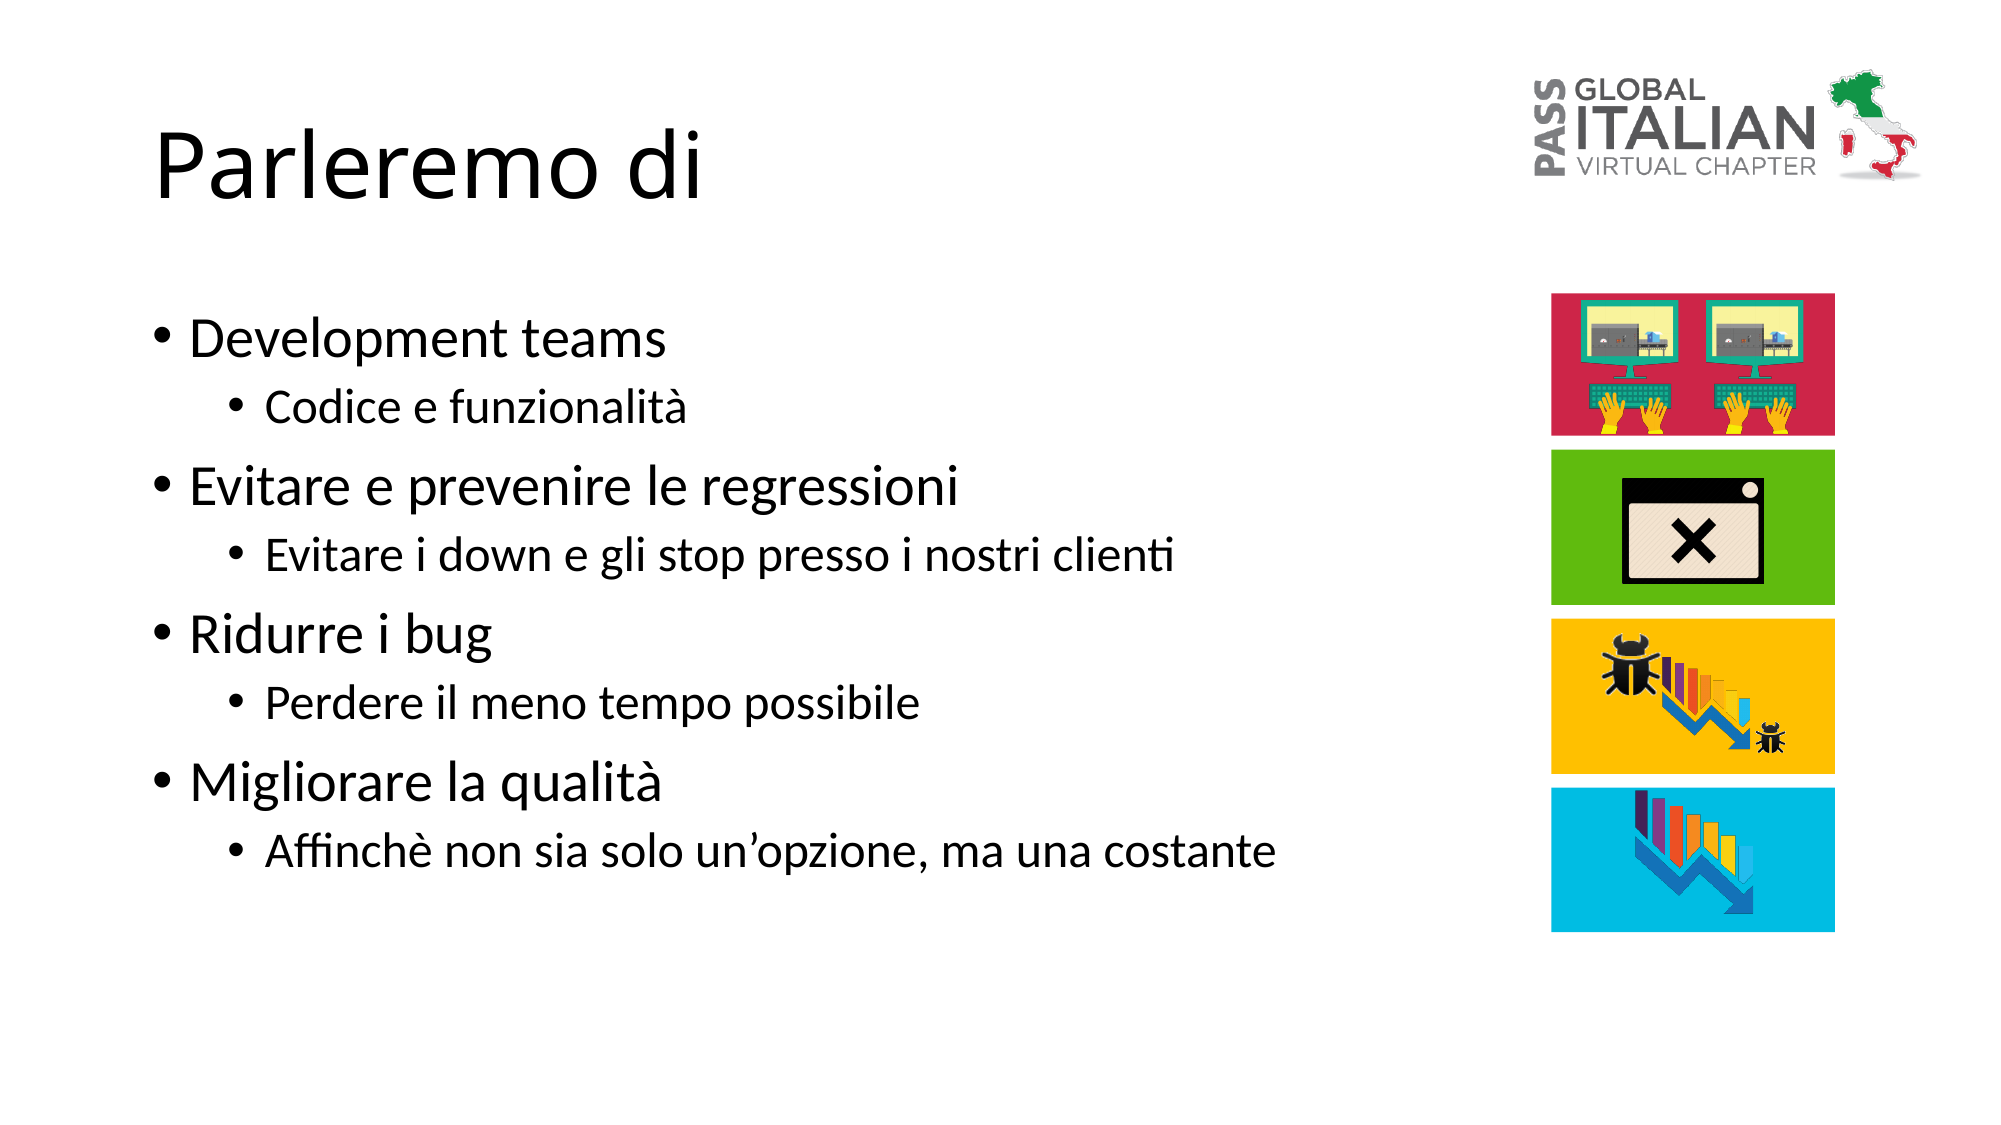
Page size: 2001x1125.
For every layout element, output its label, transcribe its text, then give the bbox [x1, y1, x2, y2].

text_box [1551, 293, 1835, 436]
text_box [1551, 777, 1835, 939]
title Parleremo di [137, 59, 1863, 278]
picture [1863, 59, 1931, 190]
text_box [1551, 449, 1835, 605]
list Development teams Codice e funzionalità Evitare e prevenire le regressioni Evitare i down e gli stop presso i nostri clienti Ridurre i bug Perdere il meno tempo possibile Migliorare la qualità Affinchè non sia solo un’opzione, ma una costante [137, 299, 1863, 1014]
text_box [1551, 618, 1835, 774]
